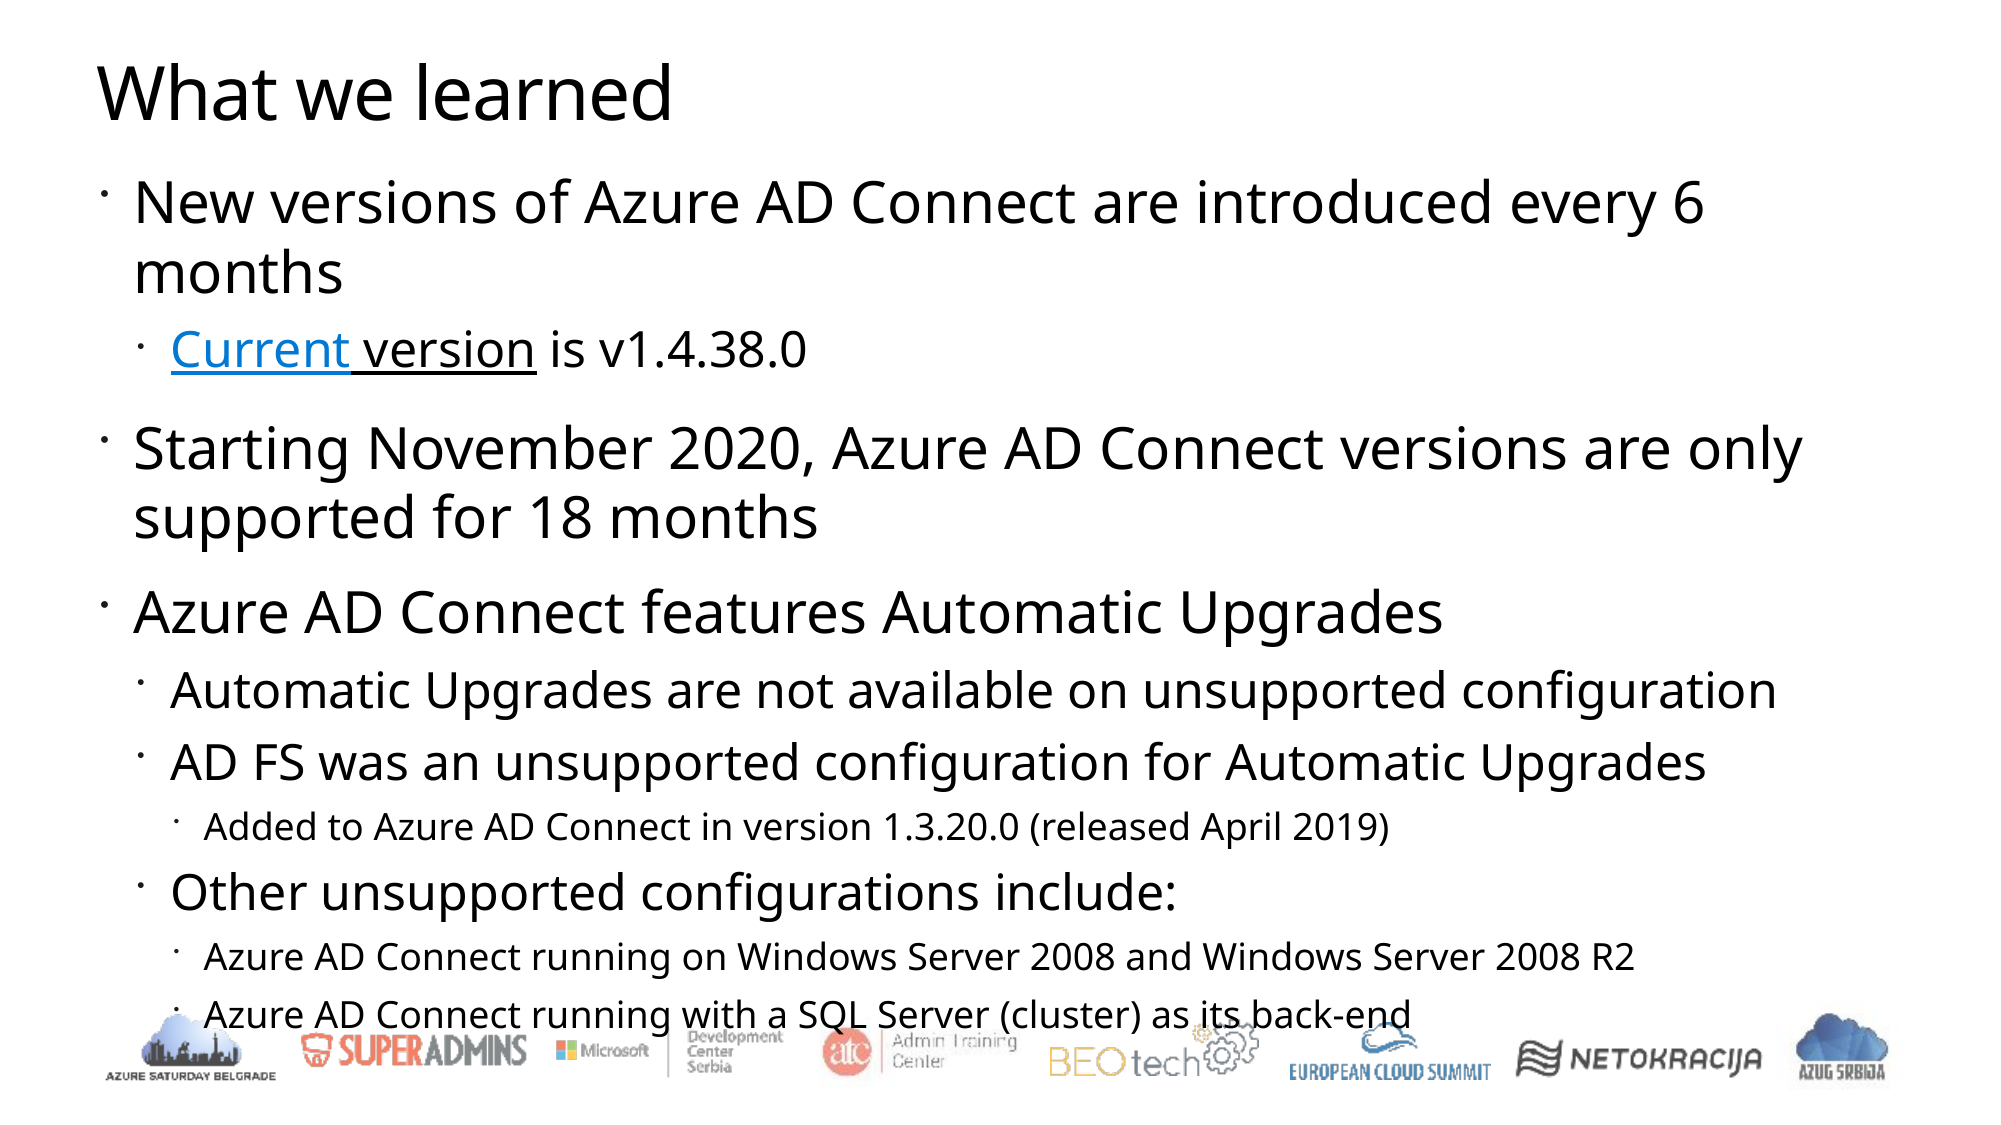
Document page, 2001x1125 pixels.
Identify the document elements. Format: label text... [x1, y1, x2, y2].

title What we learned [96, 45, 1904, 136]
list New versions of Azure AD Connect are introduced every 6 months Current version is v1.4.38.0 Starting November 2020, Azure AD Connect versions are only supported for 18 months Azure AD Connect features Automatic Upgrades Automatic Upgrades are not available on unsupported configuration AD FS was an unsupported configuration for Automatic Upgrades Added to Azure AD Connect in version 1.3.20.0 (released April 2019) Other unsupported configurations include: Azure AD Connect running on Windows Server 2008 and Windows Server 2008 R2 Azure AD Connect running with a SQL Server (cluster) as its back-end [95, 164, 1904, 988]
